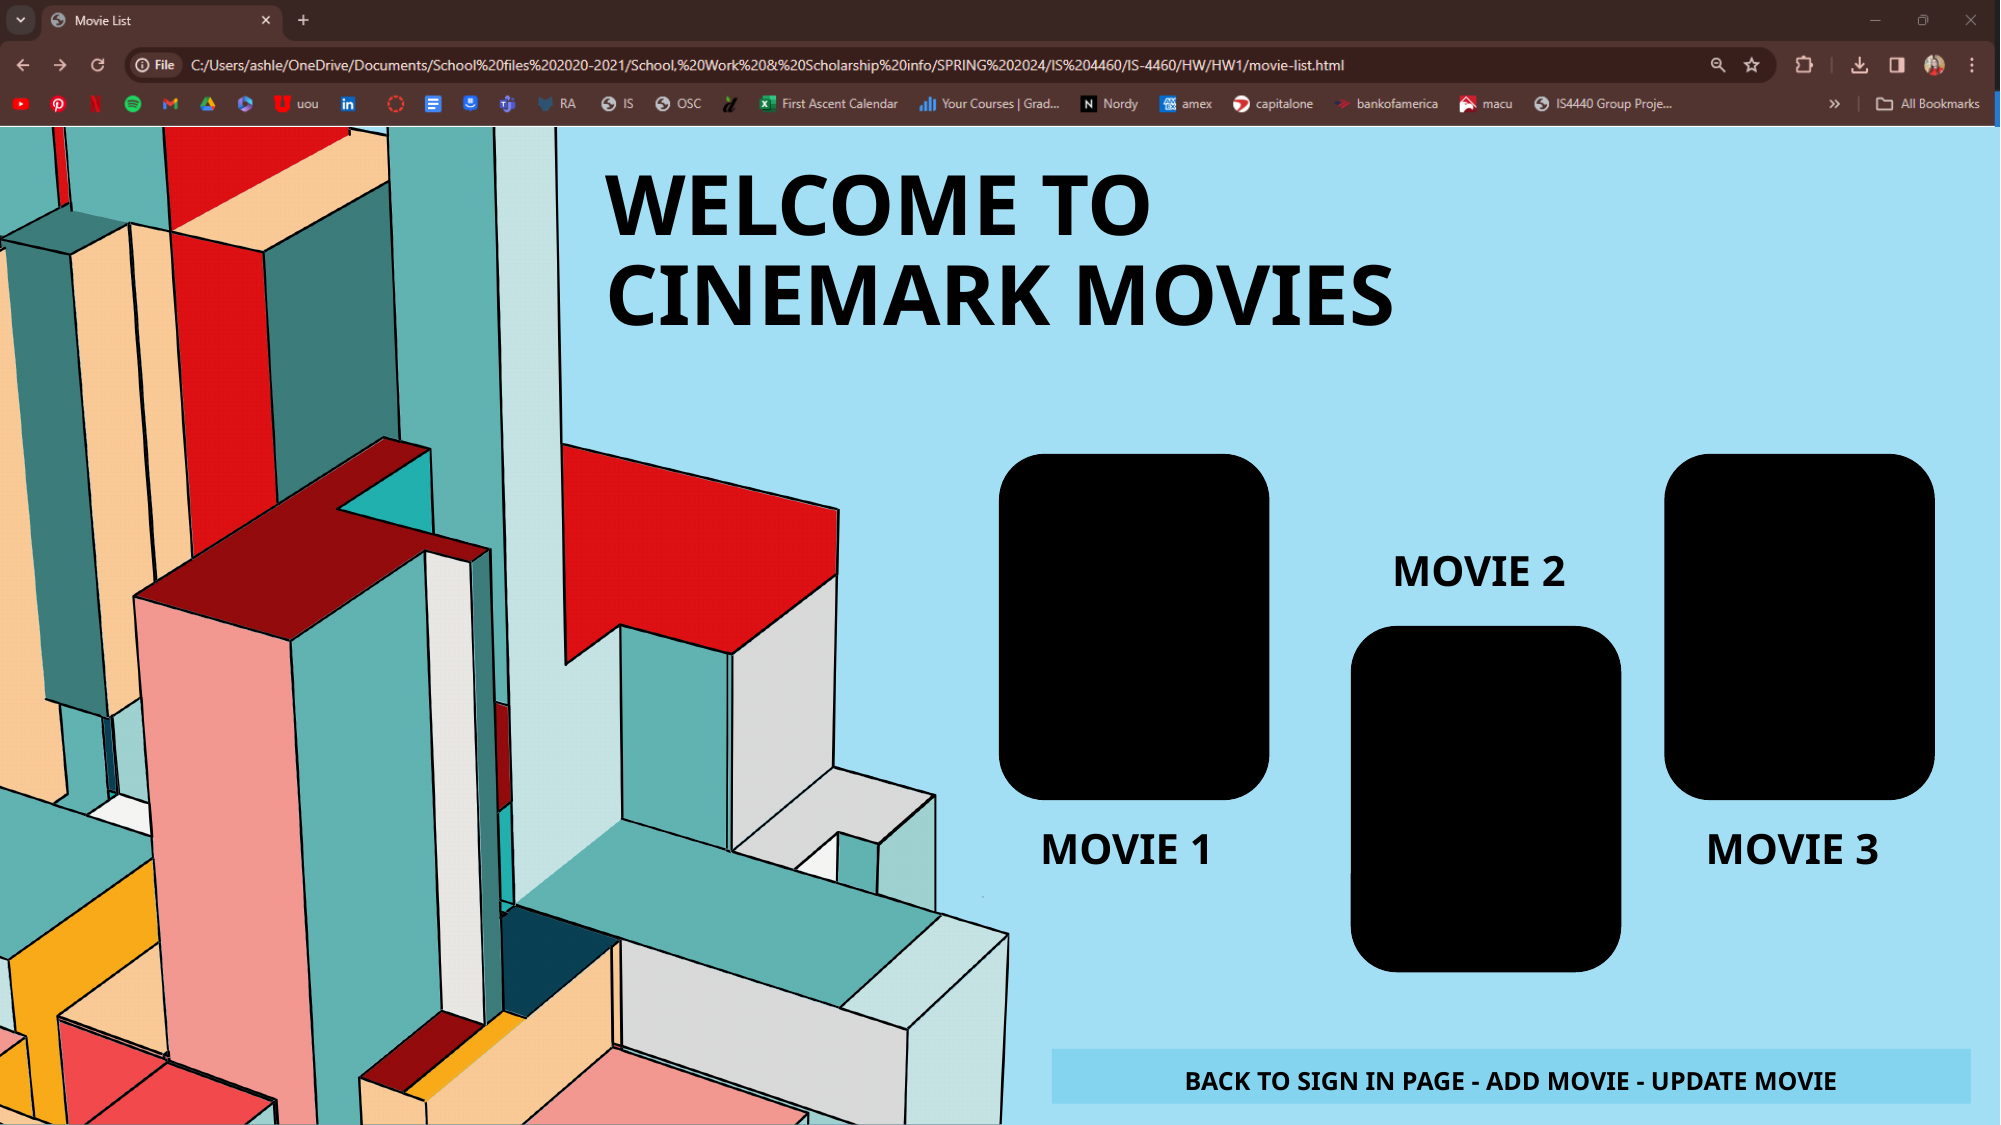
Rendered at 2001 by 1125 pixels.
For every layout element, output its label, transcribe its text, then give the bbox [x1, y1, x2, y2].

picture [0, 0, 2000, 1125]
text_box Movie 3 [1690, 799, 1909, 881]
text_box Movie 2 [1376, 521, 1595, 604]
title Welcome to Cinemark Movies [590, 127, 1447, 352]
text_box [1350, 625, 1622, 973]
text_box [998, 453, 1270, 799]
text_box Movie 1 [1025, 799, 1244, 881]
text_box Back to sign in page - Add movie - Update Movie [1051, 1048, 1971, 1104]
text_box [1664, 453, 1935, 799]
